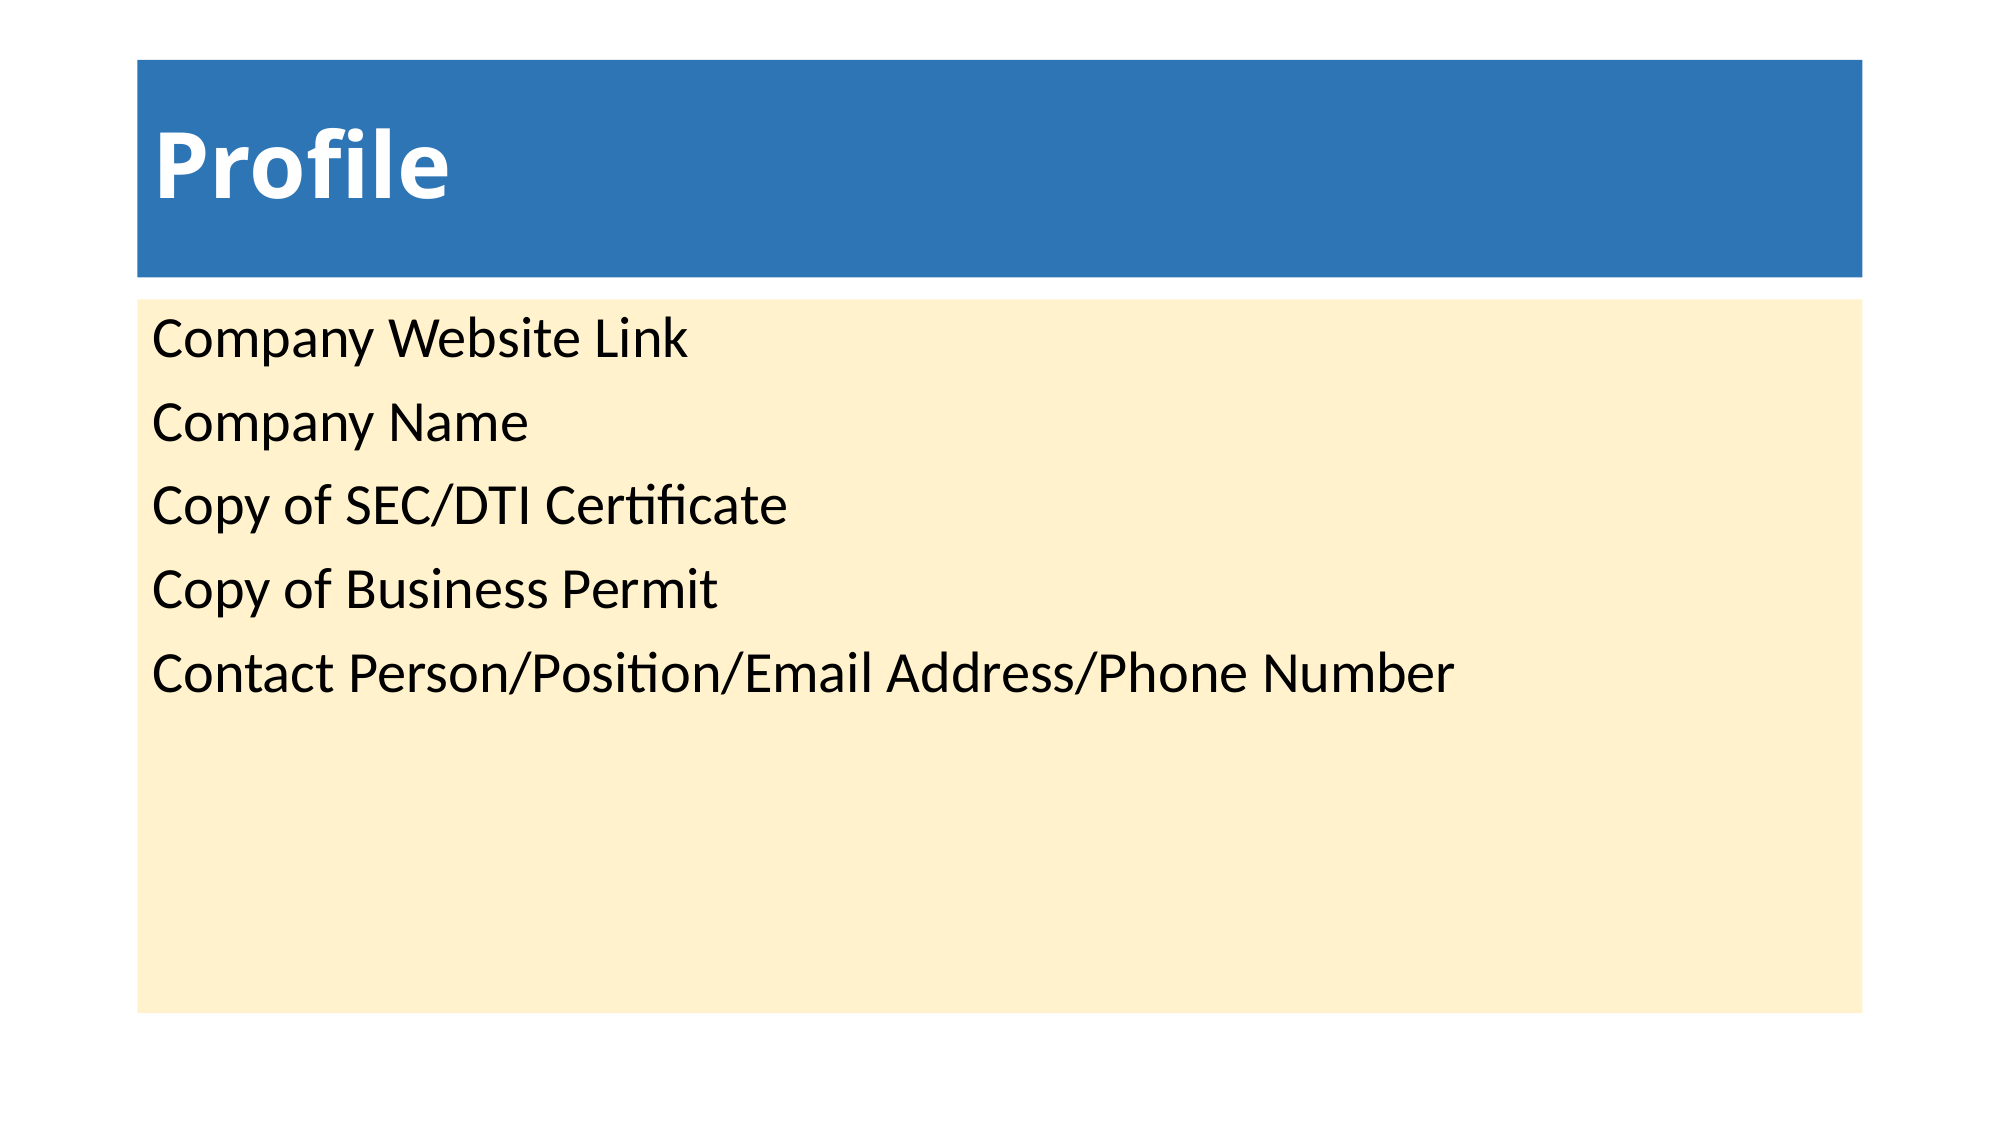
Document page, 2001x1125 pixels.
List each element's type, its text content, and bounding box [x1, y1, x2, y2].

title Profile [137, 59, 1863, 278]
list Company Website Link Company Name Copy of SEC/DTI Certificate Copy of Business Permit Contact Person/Position/Email Address/Phone Number [137, 299, 1863, 1014]
